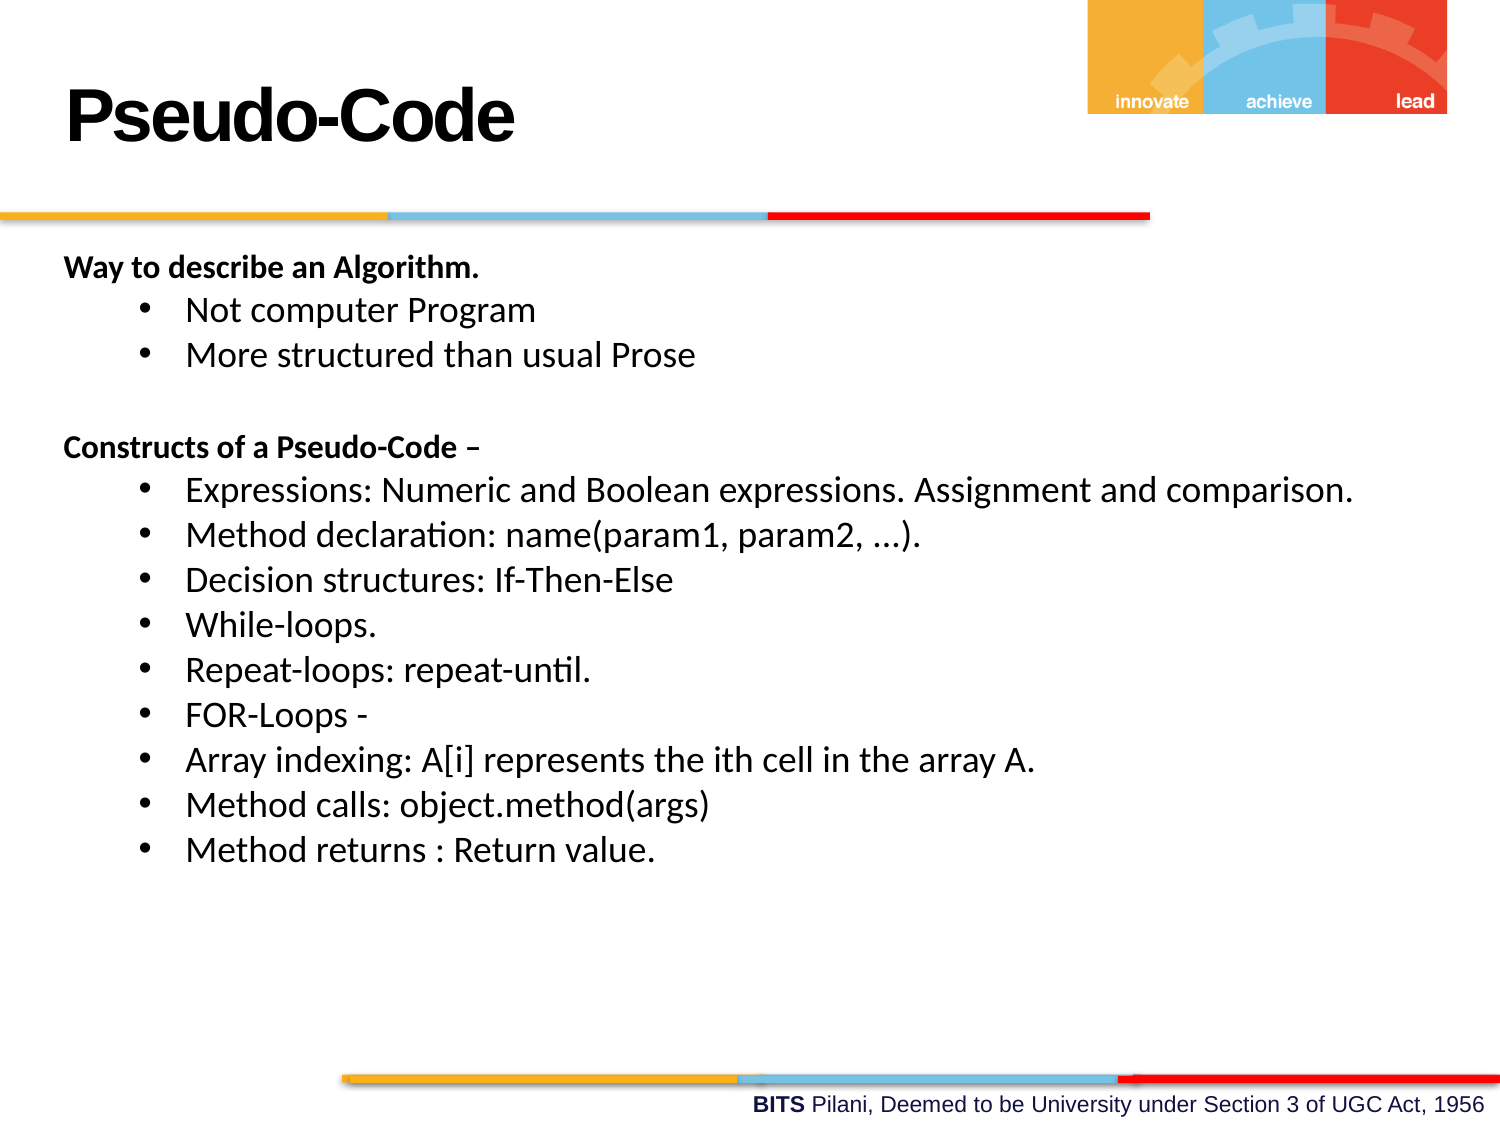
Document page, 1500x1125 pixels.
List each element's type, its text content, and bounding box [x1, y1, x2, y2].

picture [1087, 0, 1448, 114]
list Pseudo-Code [50, 24, 1088, 213]
text_box Way to describe an Algorithm. Not computer Program More structured than usual Prose Constructs of a Pseudo-Code – Expressions: Numeric and Boolean expressions. Assignment and comparison. Method declaration: name(param1, param2, ...). Decision structures: If-Then-Else While-loops. Repeat-loops: repeat-until. FOR-Loops - Array indexing: A[i] represents the ith cell in the array A. Method calls: object.method(args) Method returns : Return value. [48, 237, 1437, 923]
